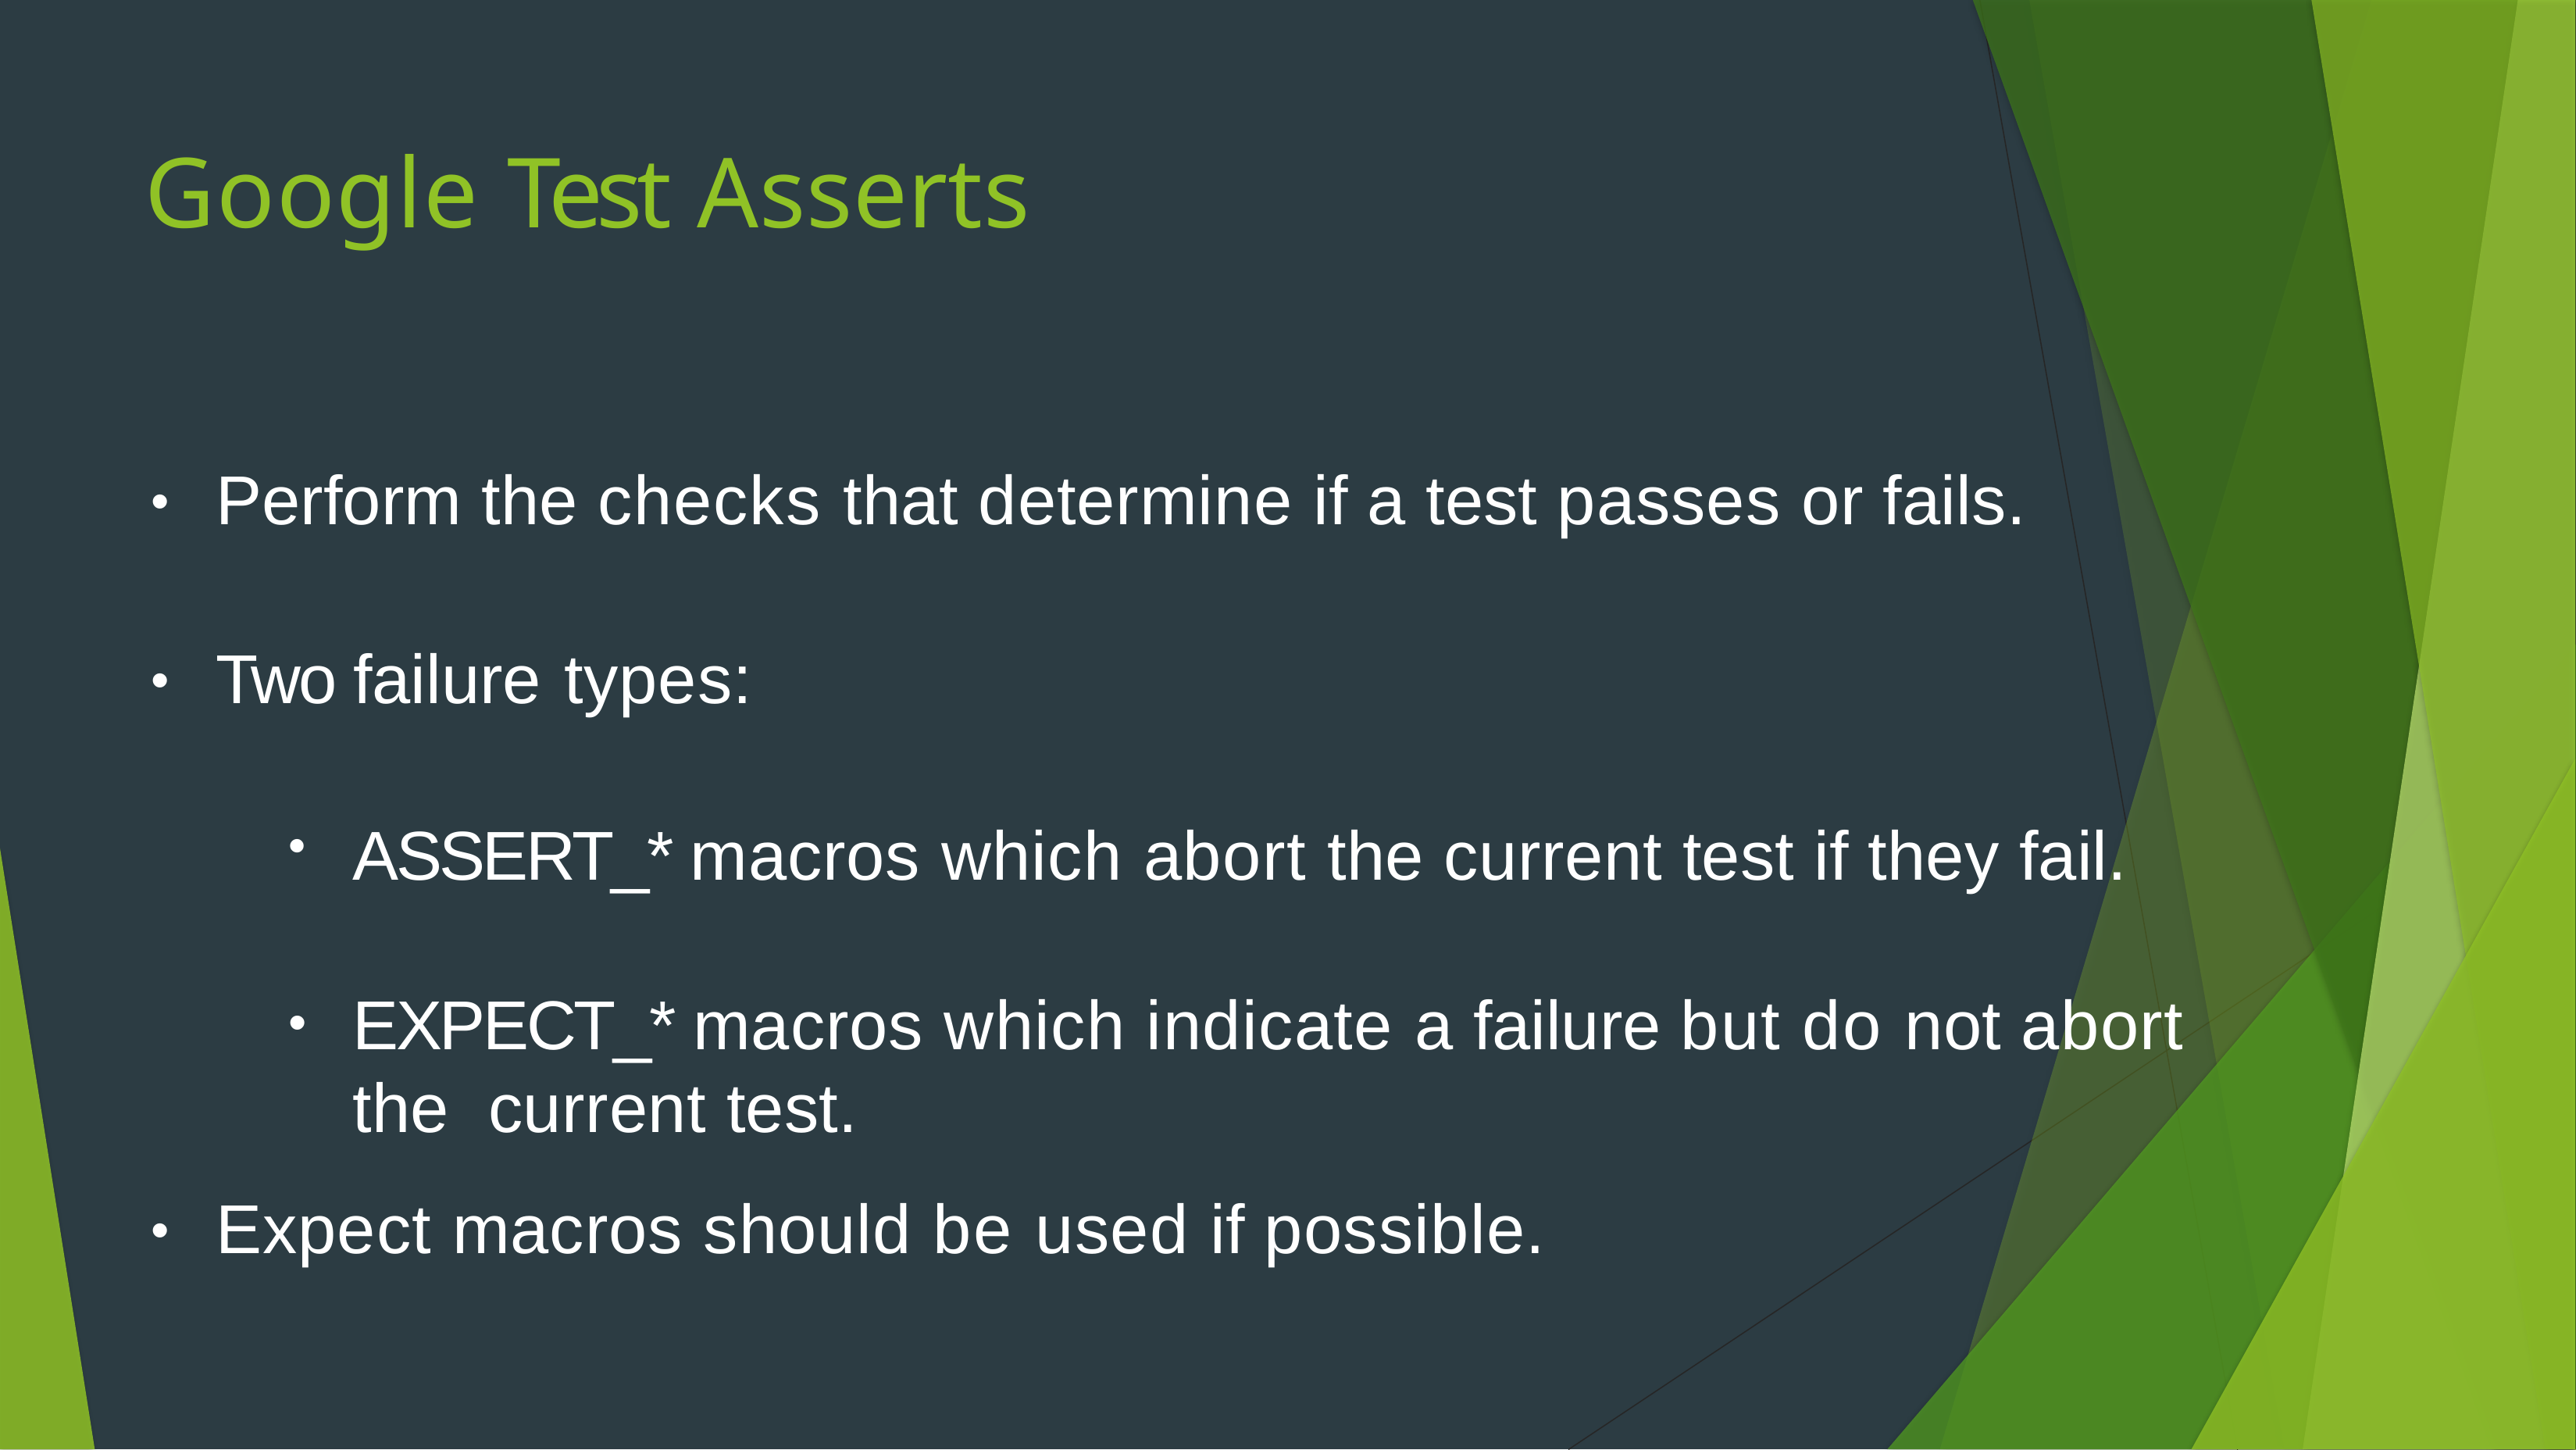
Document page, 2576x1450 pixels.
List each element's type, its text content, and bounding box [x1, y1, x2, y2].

text_box • [149, 644, 180, 709]
text_box Two failure types: ASSERT_* macros which abort the current test if they fail. EXPECT_* macros which indicate a failure but do not abort the current test. [209, 631, 2303, 1147]
text_box Perform the checks that determine if a test passes or fails. [214, 453, 2028, 539]
text_box • [149, 465, 180, 530]
text_box • [149, 1194, 180, 1259]
title Google Test Asserts [143, 128, 1960, 373]
text_box Expect macros should be used if possible. [214, 1181, 1547, 1267]
